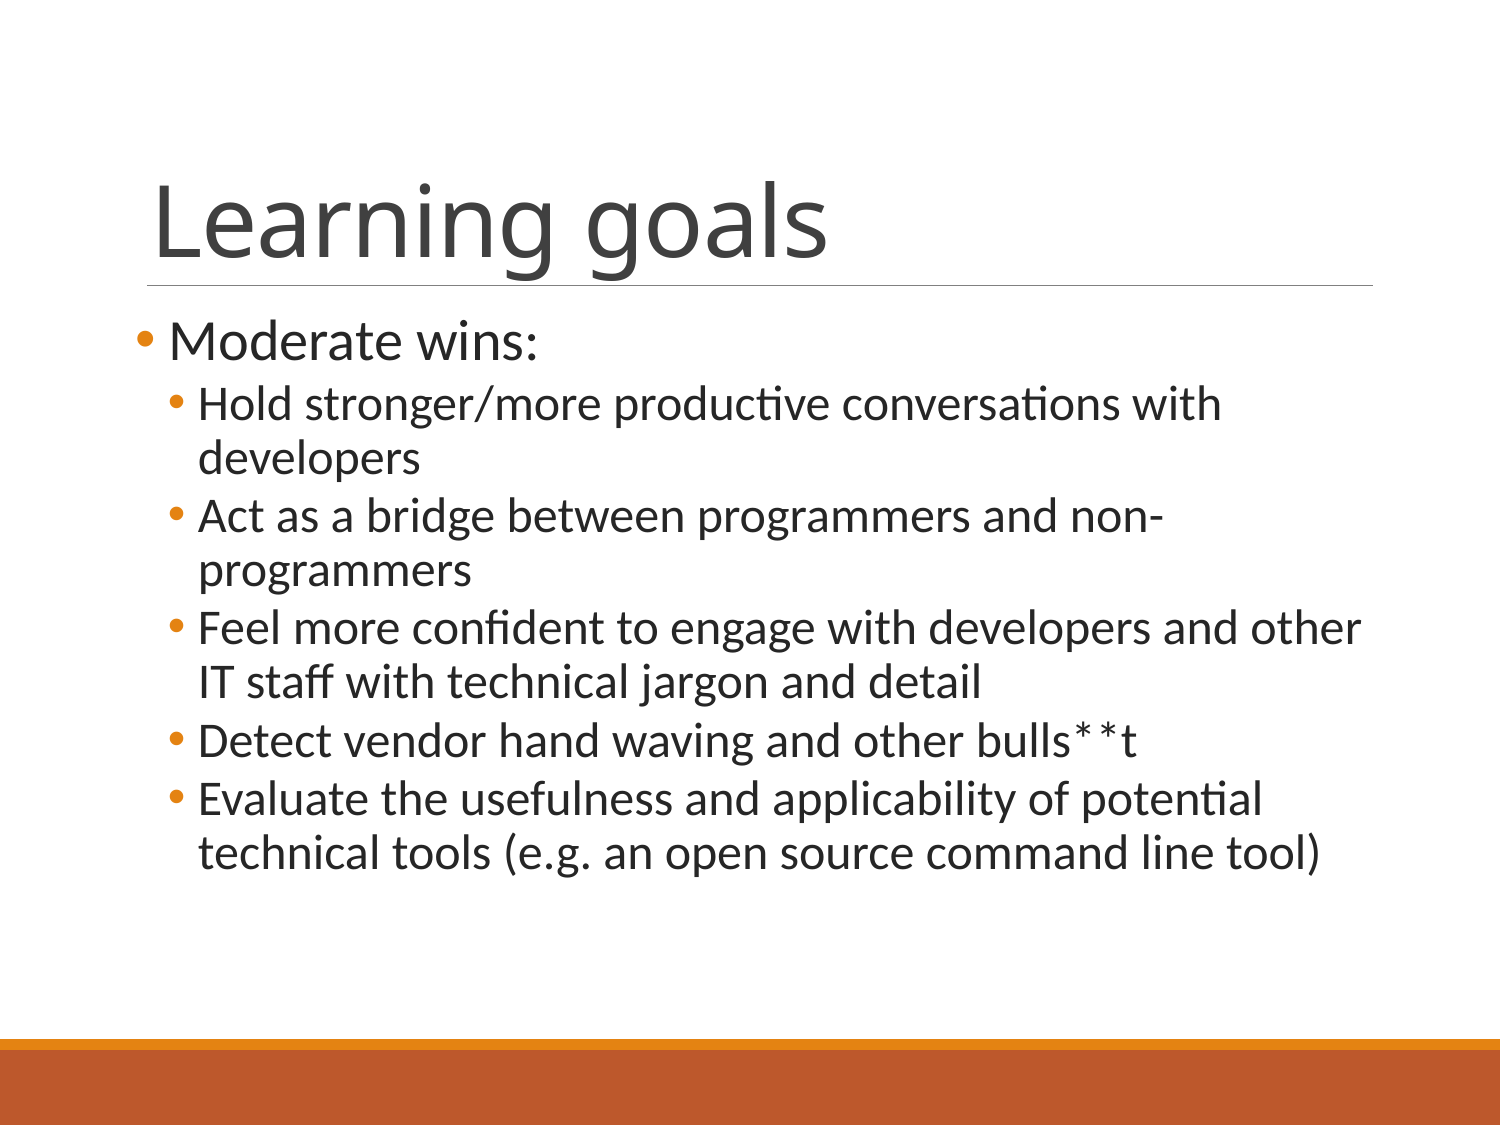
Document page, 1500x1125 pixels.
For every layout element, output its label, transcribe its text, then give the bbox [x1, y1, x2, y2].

title Learning goals [135, 47, 1373, 285]
list Moderate wins: Hold stronger/more productive conversations with developers Act as a bridge between programmers and non-programmers Feel more confident to engage with developers and other IT staff with technical jargon and detail Detect vendor hand waving and other bulls**t Evaluate the usefulness and applicability of potential technical tools (e.g. an open source command line tool) [135, 302, 1373, 963]
